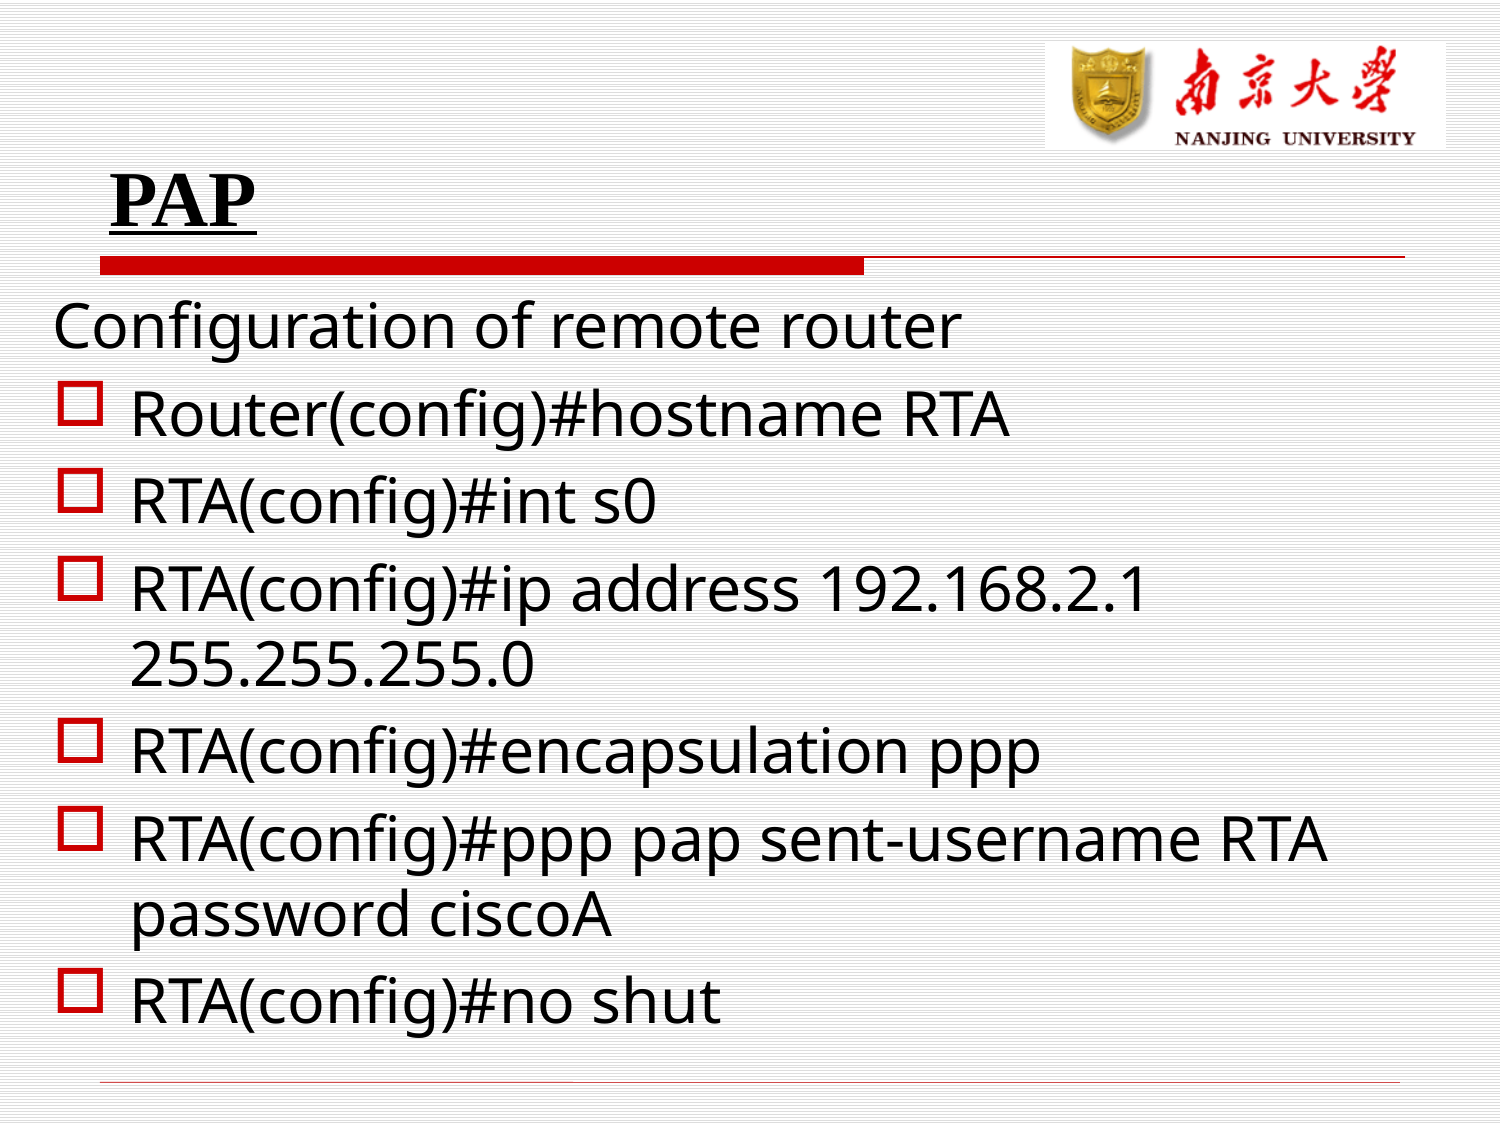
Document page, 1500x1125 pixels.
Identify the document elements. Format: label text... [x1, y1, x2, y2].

title PAP [94, 50, 1407, 250]
picture [1045, 42, 1446, 148]
list Configuration of remote router Router(config)#hostname RTA RTA(config)#int s0 RTA(config)#ip address 192.168.2.1 255.255.255.0 RTA(config)#encapsulation ppp RTA(config)#ppp pap sent-username RTA password ciscoA RTA(config)#no shut [37, 278, 1500, 1071]
